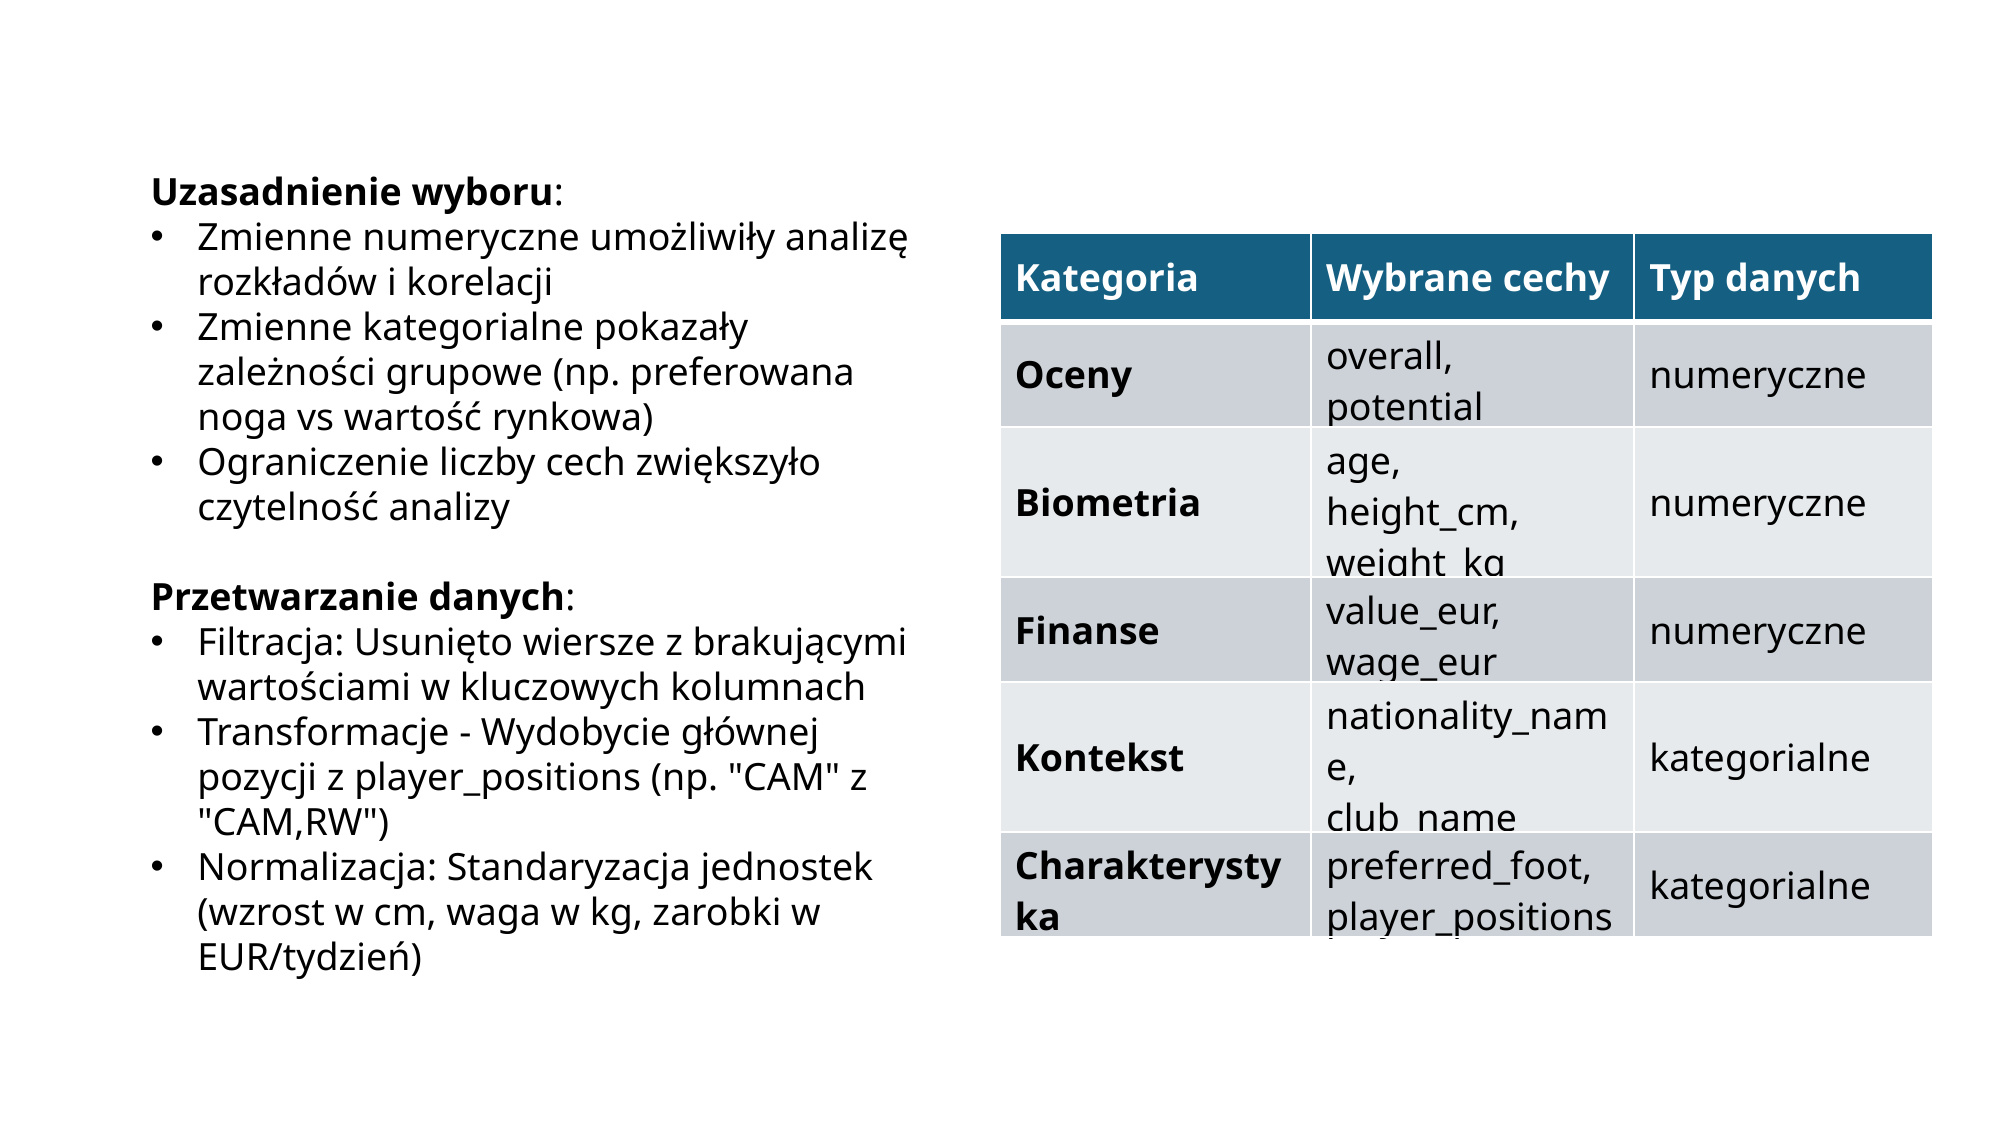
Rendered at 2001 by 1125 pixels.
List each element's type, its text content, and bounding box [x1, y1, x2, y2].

table_cell Finanse [1001, 578, 1310, 681]
table_cell Charakterystyka [1001, 833, 1310, 936]
table_cell Biometria [1001, 428, 1310, 576]
table_cell overall, potential [1312, 325, 1633, 426]
table_cell Kontekst [1001, 683, 1310, 831]
table_cell numeryczne [1635, 325, 1932, 426]
text_box Uzasadnienie wyboru: Zmienne numeryczne umożliwiły analizę rozkładów i korelacji Zmienne kategorialne pokazały zależności grupowe (np. preferowana noga vs wartość rynkowa) Ograniczenie liczby cech zwiększyło czytelność analizy Przetwarzanie danych: Filtracja: Usunięto wiersze z brakującymi wartościami w kluczowych kolumnach Transformacje - Wydobycie głównej pozycji z player_positions (np. "CAM" z "CAM,RW") Normalizacja: Standaryzacja jednostek (wzrost w cm, waga w kg, zarobki w EUR/tydzień) [135, 160, 949, 1031]
table_cell kategorialne [1635, 833, 1932, 936]
table_header Wybrane cechy [1312, 234, 1633, 319]
table_cell kategorialne [1635, 683, 1932, 831]
table_cell numeryczne [1635, 428, 1932, 576]
table_cell value_eur, wage_eur [1312, 578, 1633, 681]
table_header Kategoria [1001, 234, 1310, 319]
table_cell Oceny [1001, 325, 1310, 426]
table_cell preferred_foot, player_positions [1312, 833, 1633, 936]
table_cell age, height_cm, weight_kg [1312, 428, 1633, 576]
table_cell numeryczne [1635, 578, 1932, 681]
table_cell nationality_name, club_name [1312, 683, 1633, 831]
table_header Typ danych [1635, 234, 1932, 319]
